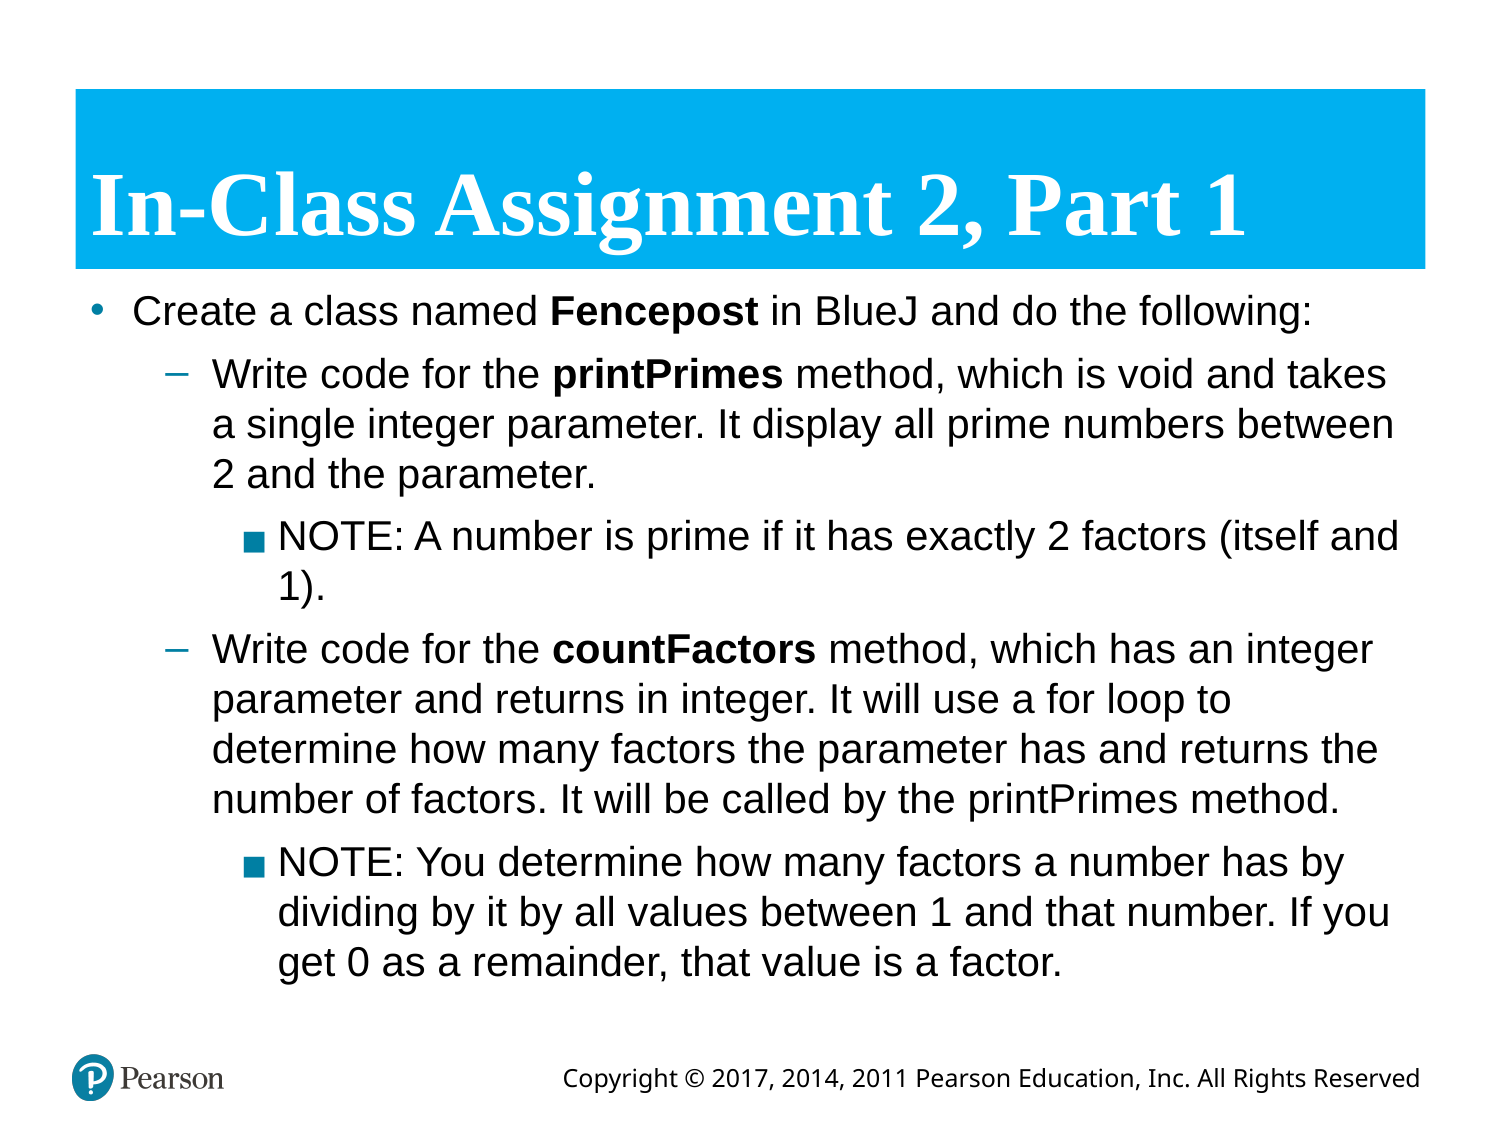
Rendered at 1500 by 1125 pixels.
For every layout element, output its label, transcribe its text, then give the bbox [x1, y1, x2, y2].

picture [80, 1063, 106, 1088]
title In-Class Assignment 2, Part 1 [75, 89, 1426, 269]
picture [98, 1054, 224, 1101]
list Create a class named Fencepost in BlueJ and do the following: Write code for the printPrimes method, which is void and takes a single integer parameter. It display all prime numbers between 2 and the parameter. NOTE: A number is prime if it has exactly 2 factors (itself and 1). Write code for the countFactors method, which has an integer parameter and returns in integer. It will use a for loop to determine how many factors the parameter has and returns the number of factors. It will be called by the printPrimes method. NOTE: You determine how many factors a number has by dividing by it by all values between 1 and that number. If you get 0 as a remainder, that value is a factor. [75, 269, 1426, 1016]
picture [72, 1054, 88, 1070]
picture [72, 1087, 83, 1101]
